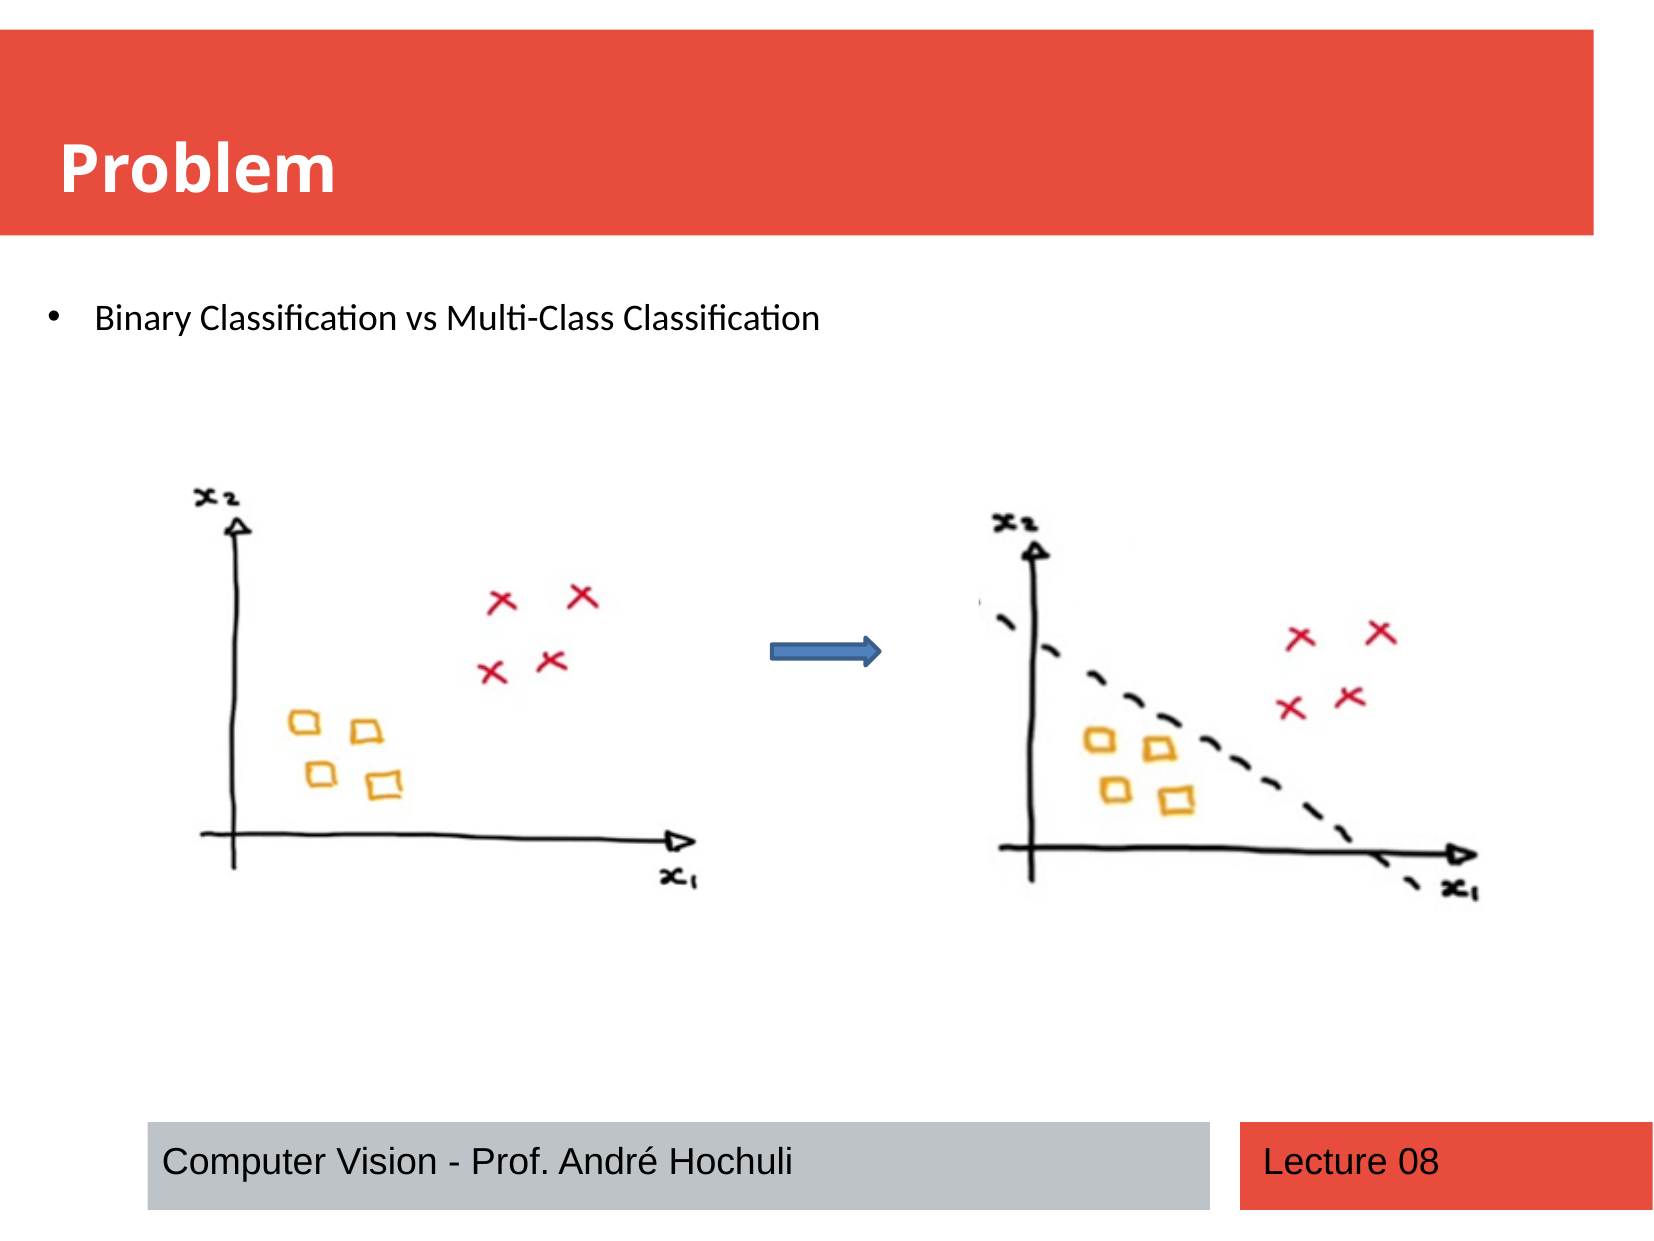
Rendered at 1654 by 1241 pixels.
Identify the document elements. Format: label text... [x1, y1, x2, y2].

picture [185, 480, 714, 901]
text_box Lecture 08 [1248, 1129, 1623, 1189]
text_box Problem [59, 59, 1594, 206]
text_box Binary Classification vs Multi-Class Classification [32, 285, 1594, 346]
text_box [769, 635, 882, 668]
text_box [978, 493, 1491, 913]
text_box Computer Vision - Prof. André Hochuli [147, 1129, 1204, 1189]
